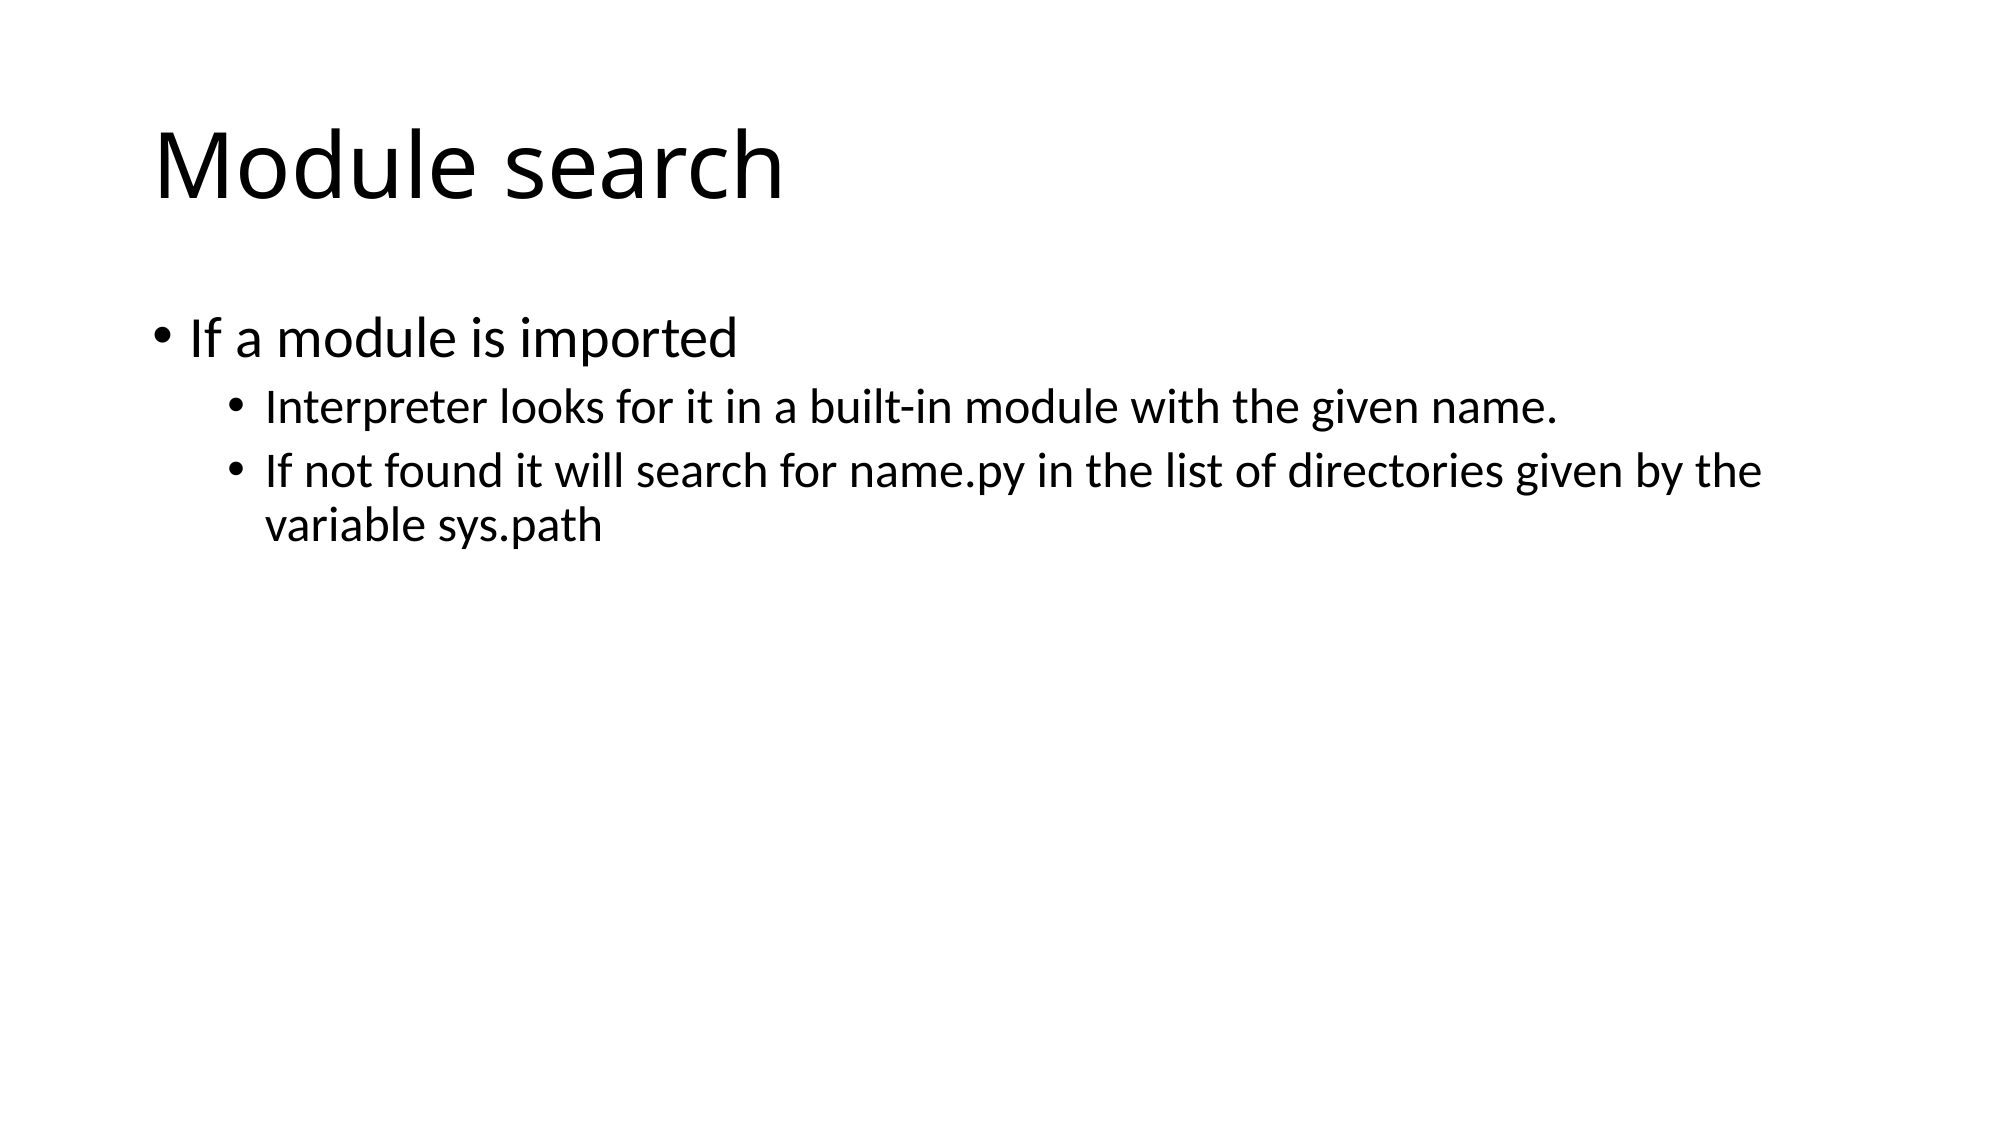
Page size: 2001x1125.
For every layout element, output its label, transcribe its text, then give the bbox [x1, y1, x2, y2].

list If a module is imported Interpreter looks for it in a built-in module with the given name. If not found it will search for name.py in the list of directories given by the variable sys.path [137, 299, 1863, 1014]
title Module search [137, 59, 1863, 278]
